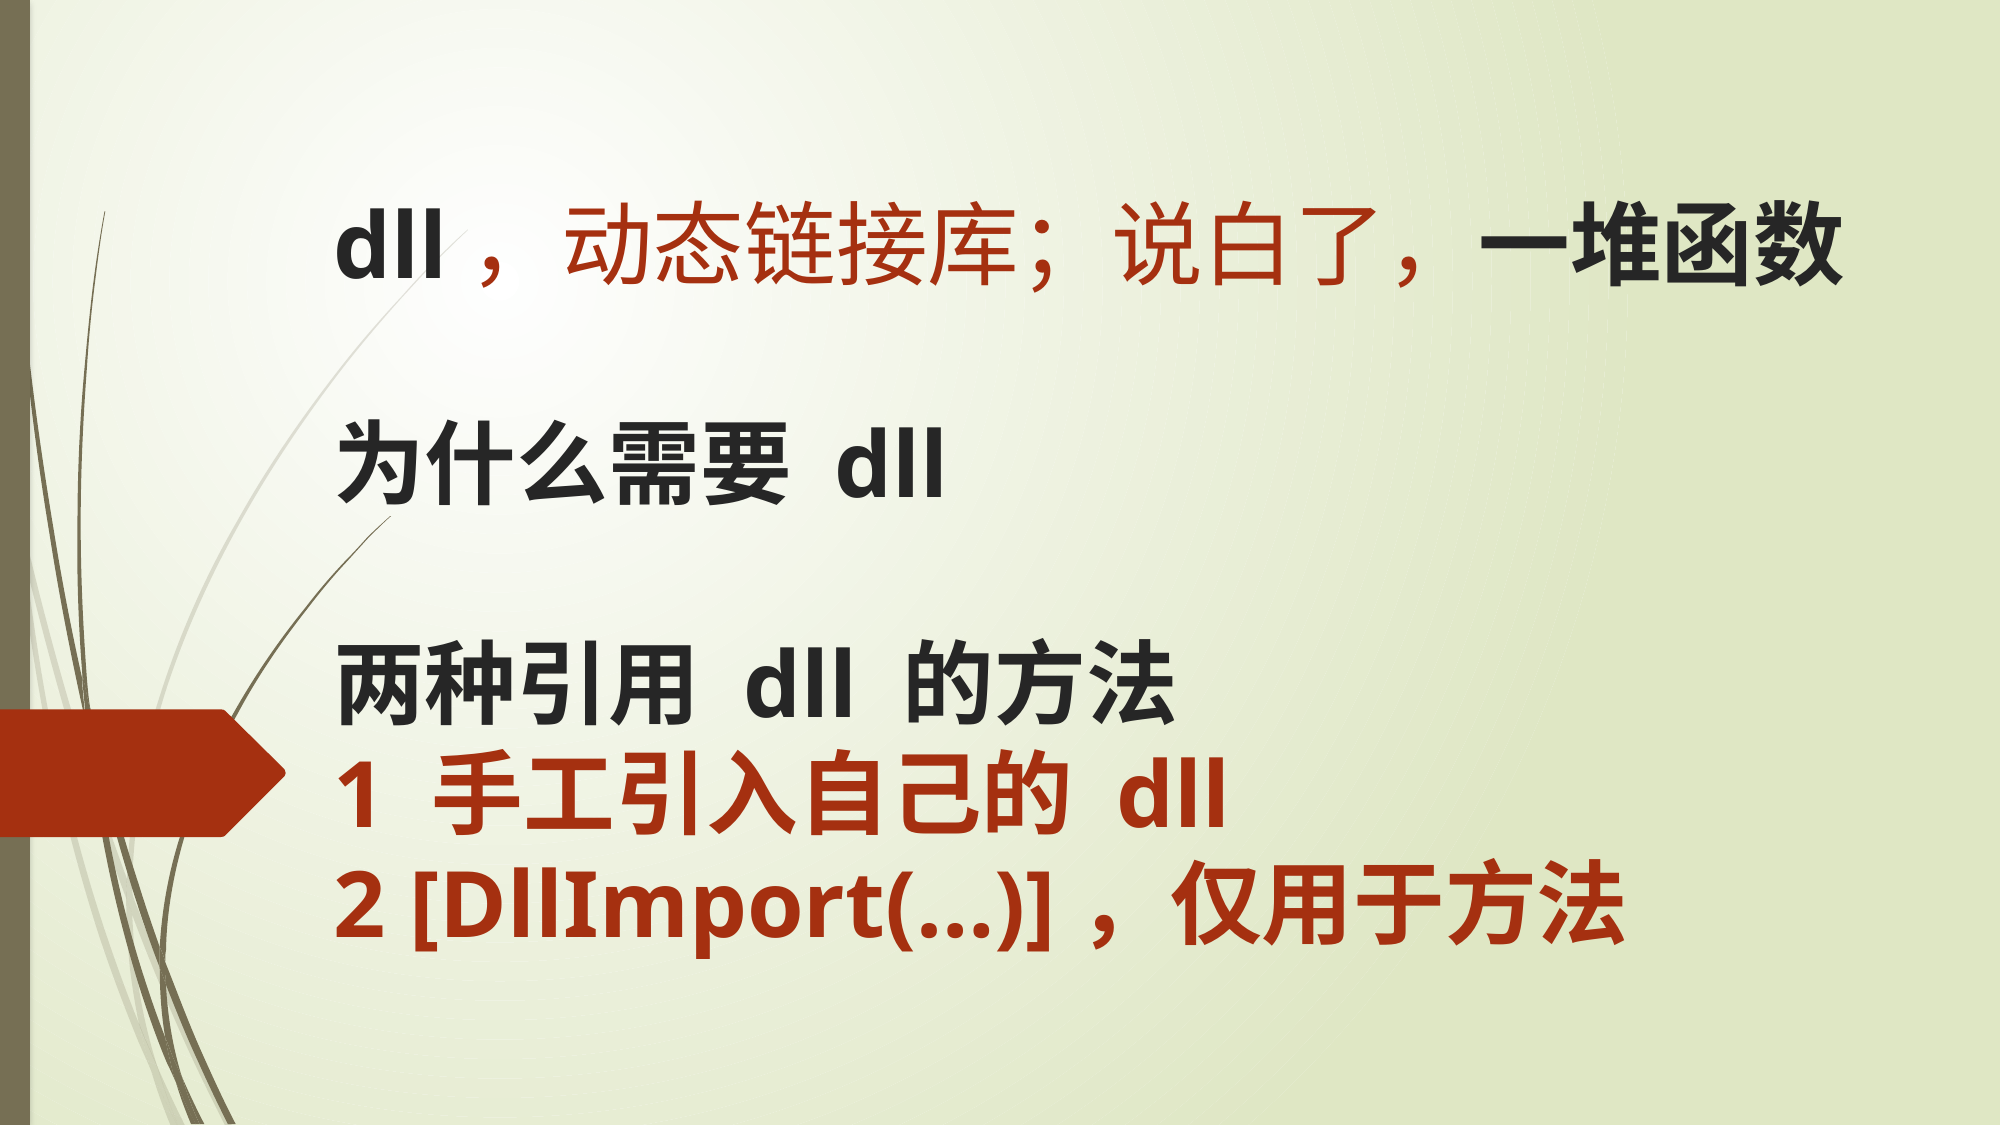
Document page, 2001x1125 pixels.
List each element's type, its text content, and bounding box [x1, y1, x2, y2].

text_box dll，动态链接库；说白了，一堆函数 为什么需要 dll 两种引用 dll 的方法 1 手工引入自己的 dll 2 [DllImport(…)]，仅用于方法 [168, 179, 2000, 964]
